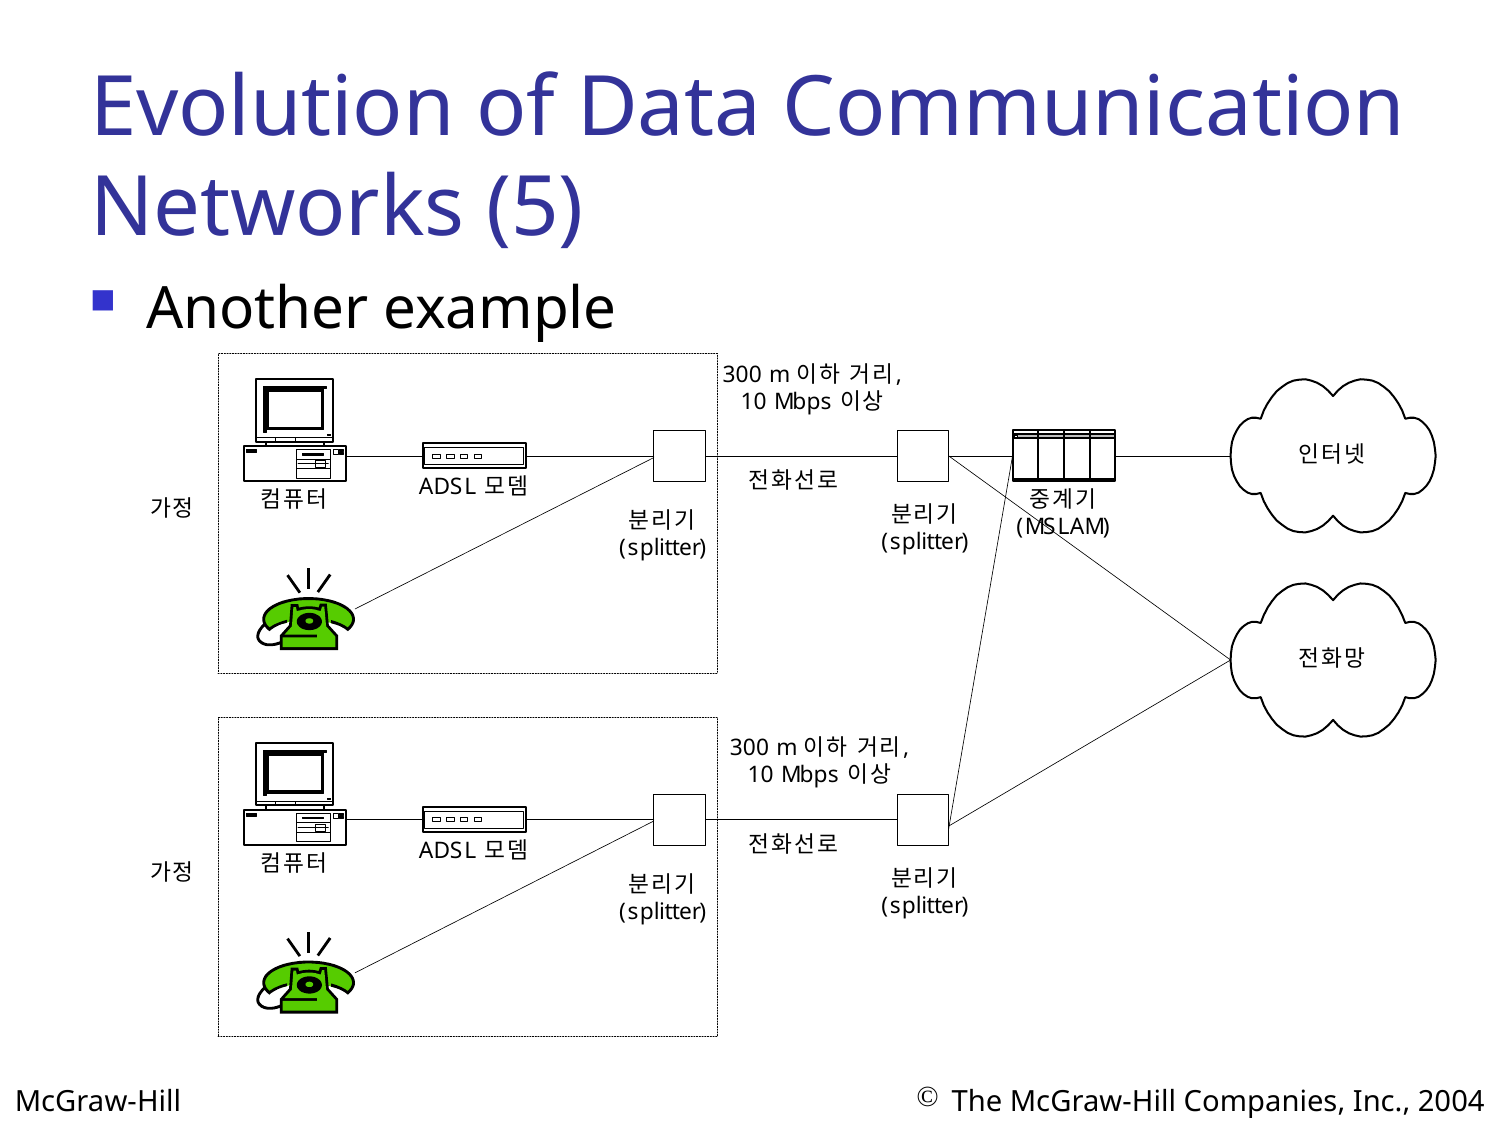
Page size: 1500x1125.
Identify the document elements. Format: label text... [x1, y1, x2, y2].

text_box Another example [74, 262, 738, 1005]
title Evolution of Data Communication Networks (5) [75, 45, 1425, 233]
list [124, 349, 1438, 1072]
